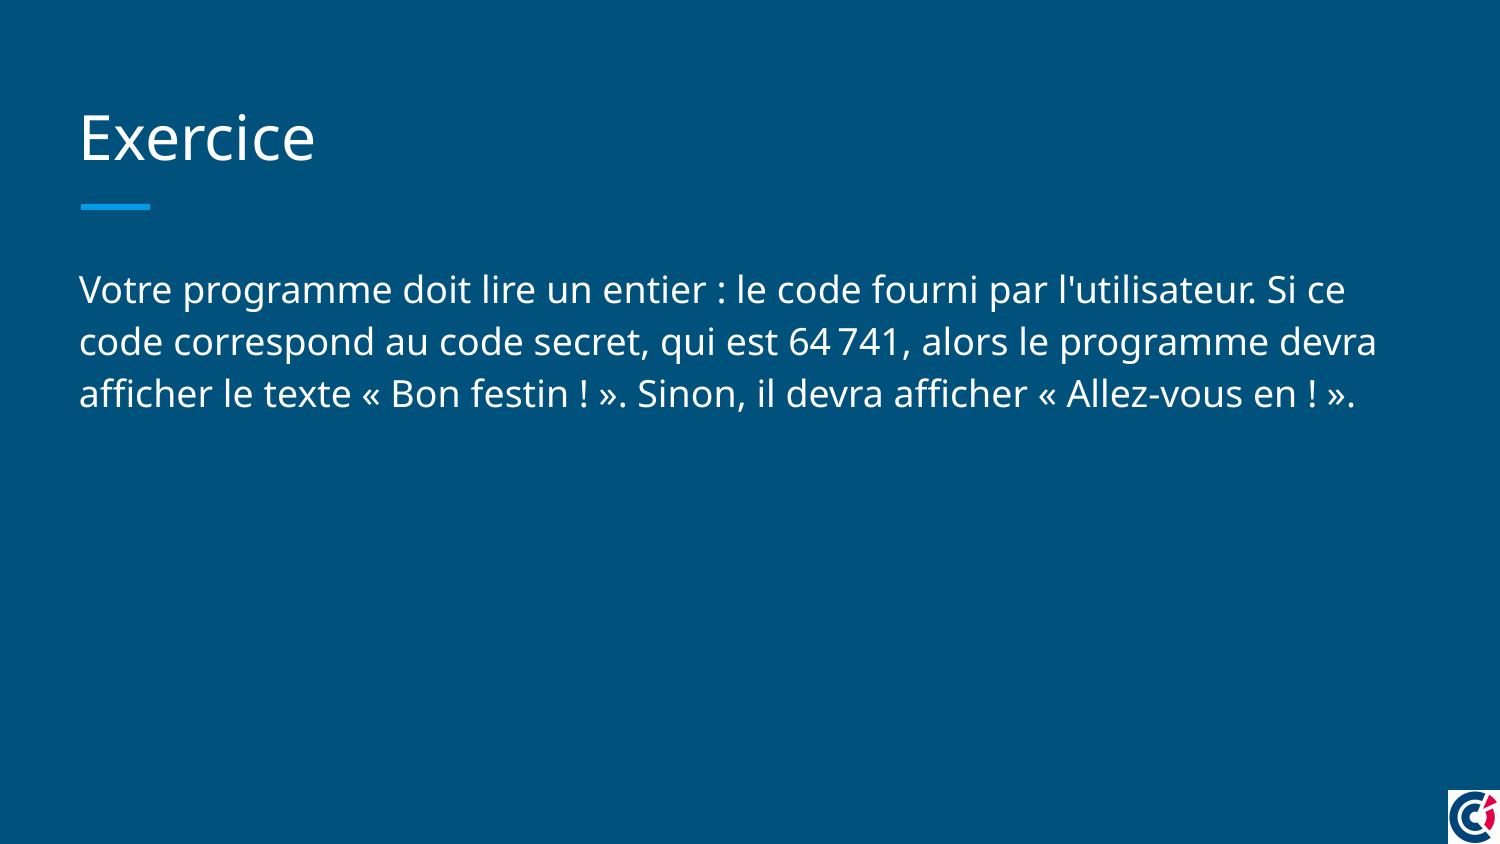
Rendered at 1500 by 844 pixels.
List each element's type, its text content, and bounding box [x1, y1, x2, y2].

picture [1449, 791, 1500, 844]
title Exercice [63, 75, 1437, 188]
list Votre programme doit lire un entier : le code fourni par l'utilisateur. Si ce code correspond au code secret, qui est 64 741, alors le programme devra afficher le texte « Bon festin ! ». Sinon, il devra afficher « Allez-vous en ! ». [63, 244, 1437, 750]
